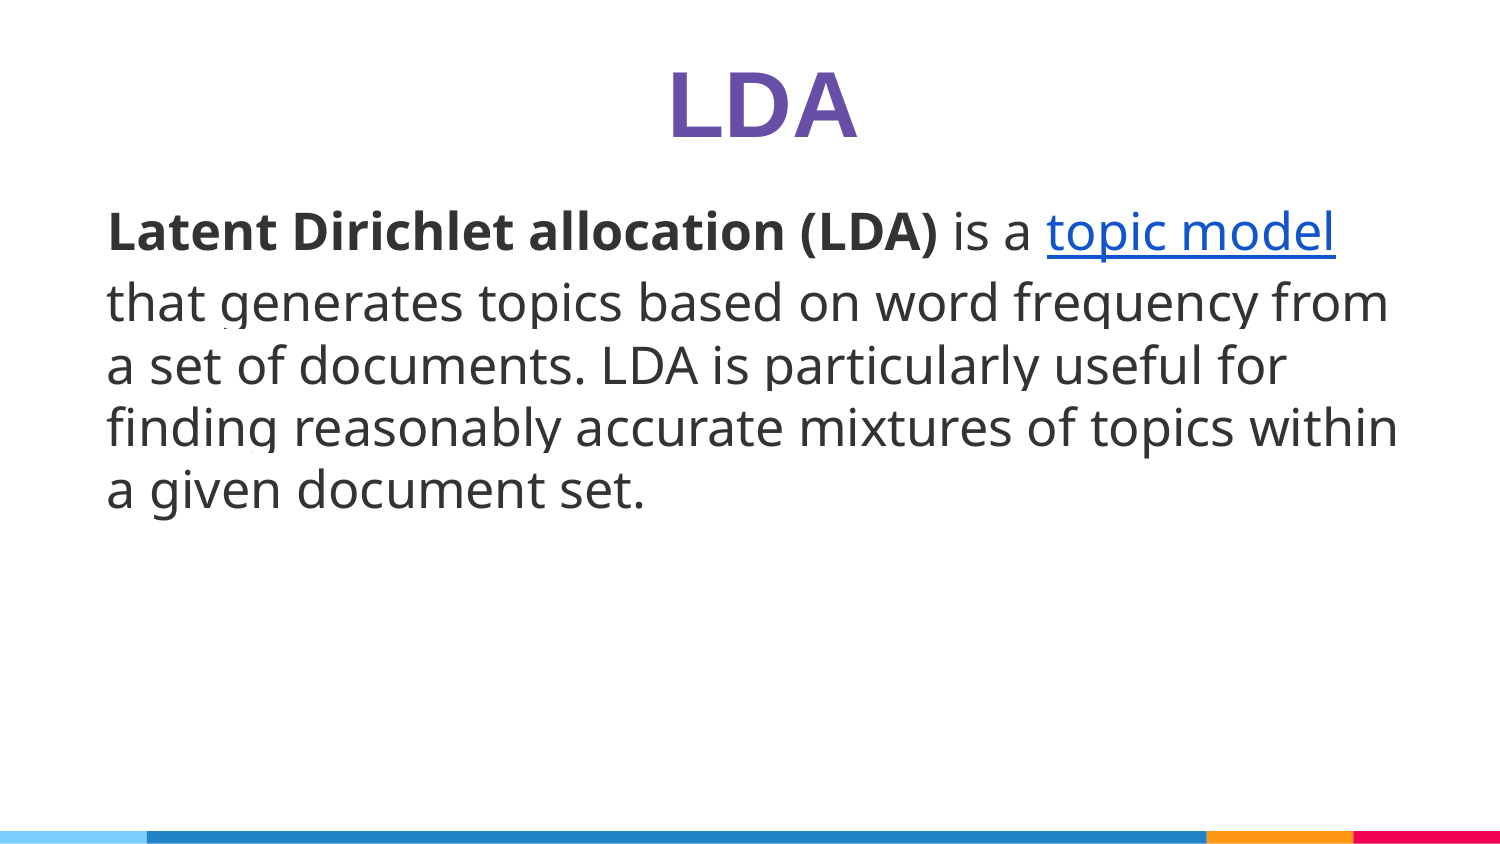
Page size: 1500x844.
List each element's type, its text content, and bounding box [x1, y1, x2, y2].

text_box Latent Dirichlet allocation (LDA) is a topic model that generates topics based on word frequency from a set of documents. LDA is particularly useful for finding reasonably accurate mixtures of topics within a given document set. [91, 183, 1433, 740]
text_box LDA [85, 28, 1443, 141]
